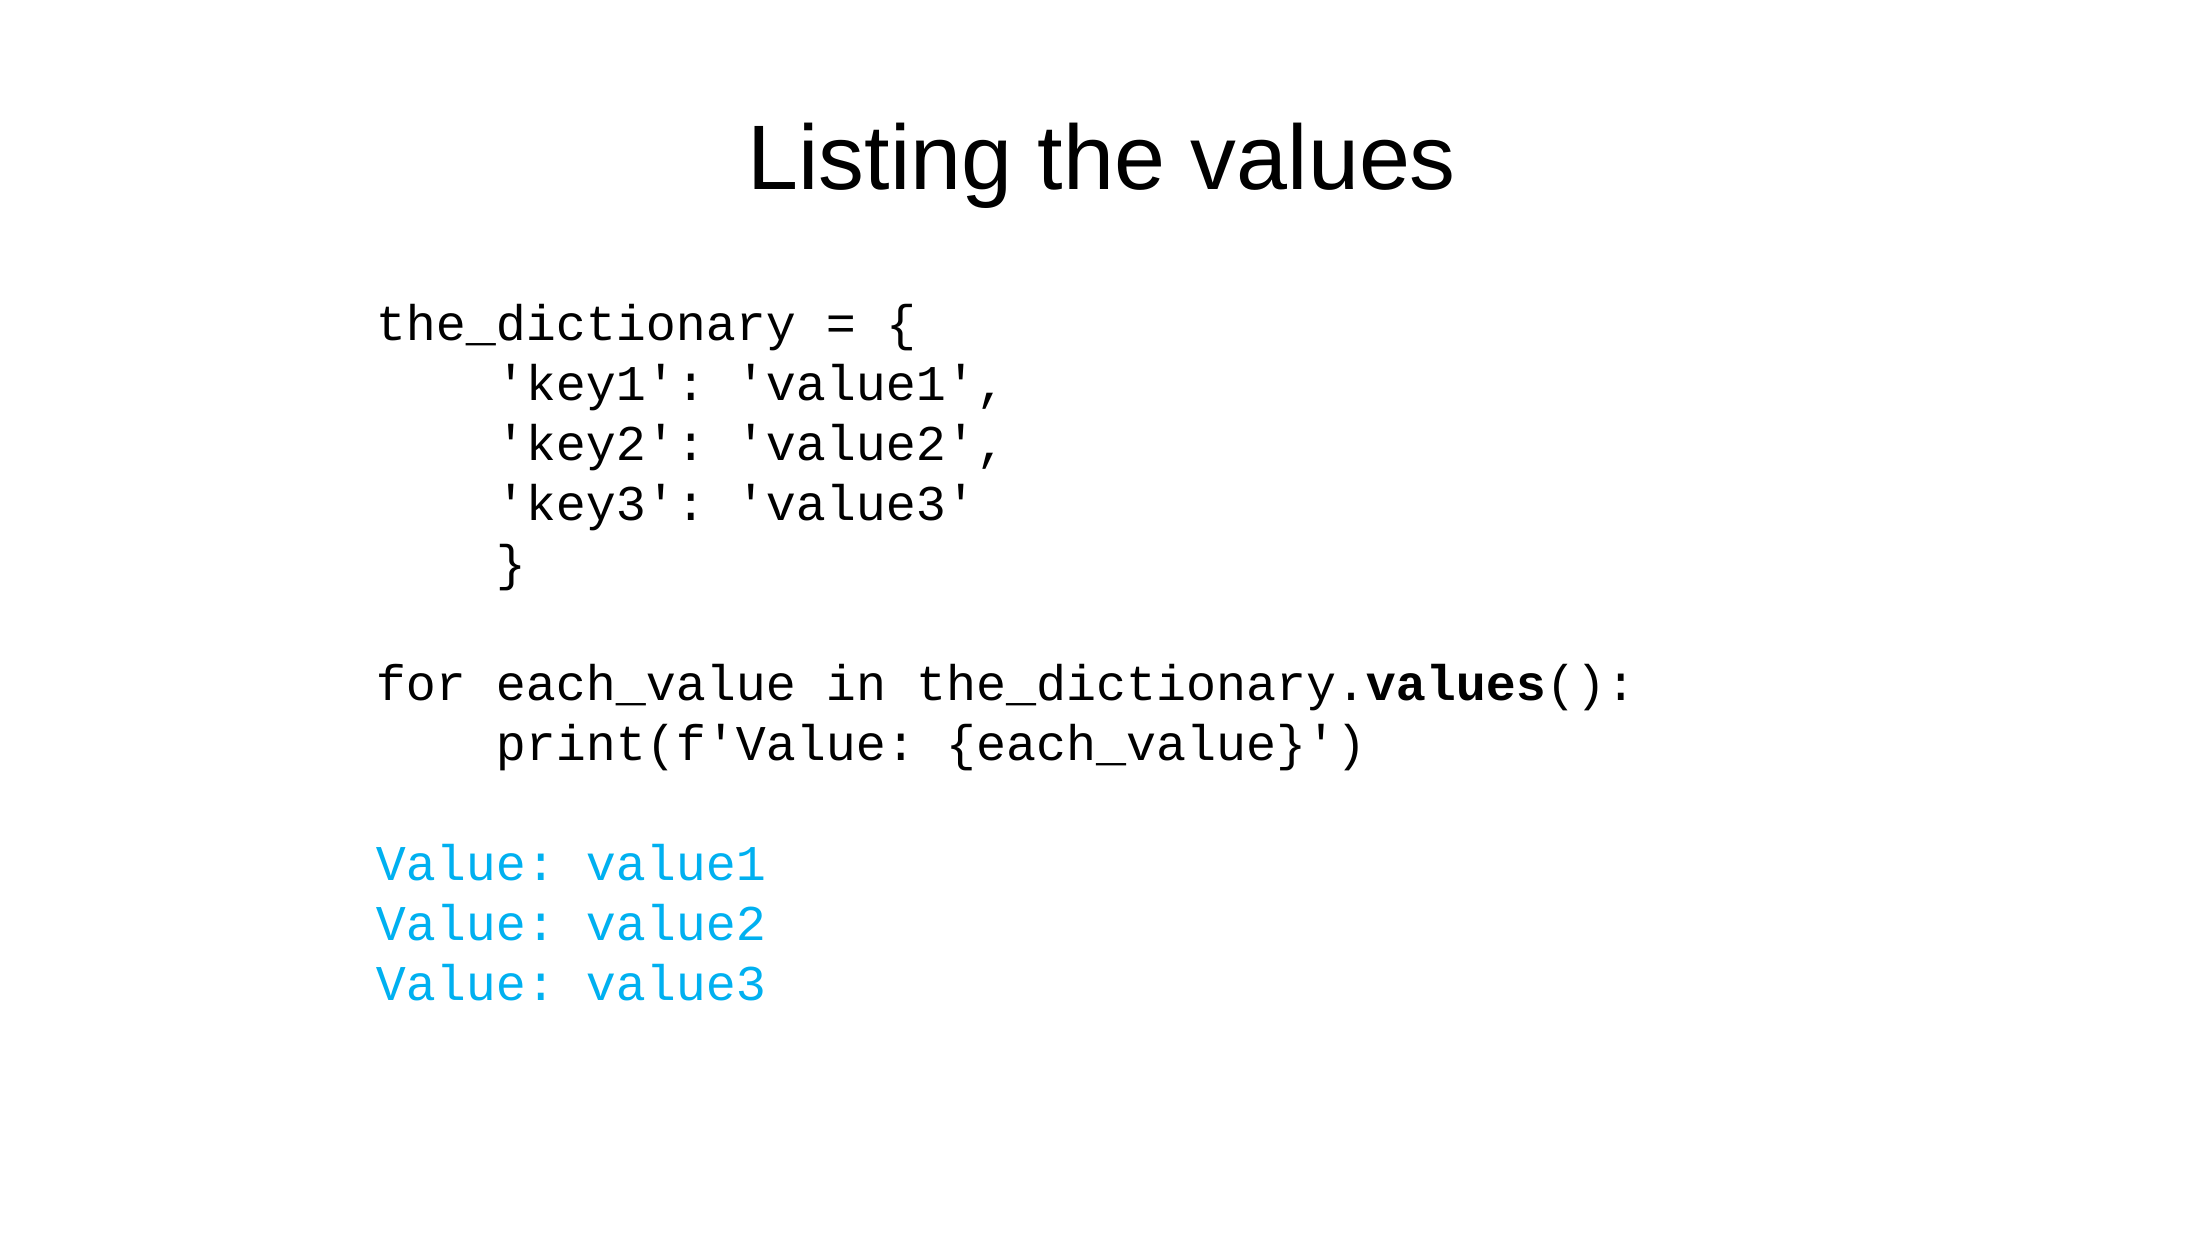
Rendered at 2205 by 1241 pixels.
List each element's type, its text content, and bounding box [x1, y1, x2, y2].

list the_dictionary = { 'key1': 'value1', 'key2': 'value2', 'key3': 'value3' } for each_value in the_dictionary.values(): print(f'Value: {each_value}') Value: value1 Value: value2 Value: value3 [358, 290, 1848, 1176]
title Listing the values [110, 49, 2095, 257]
